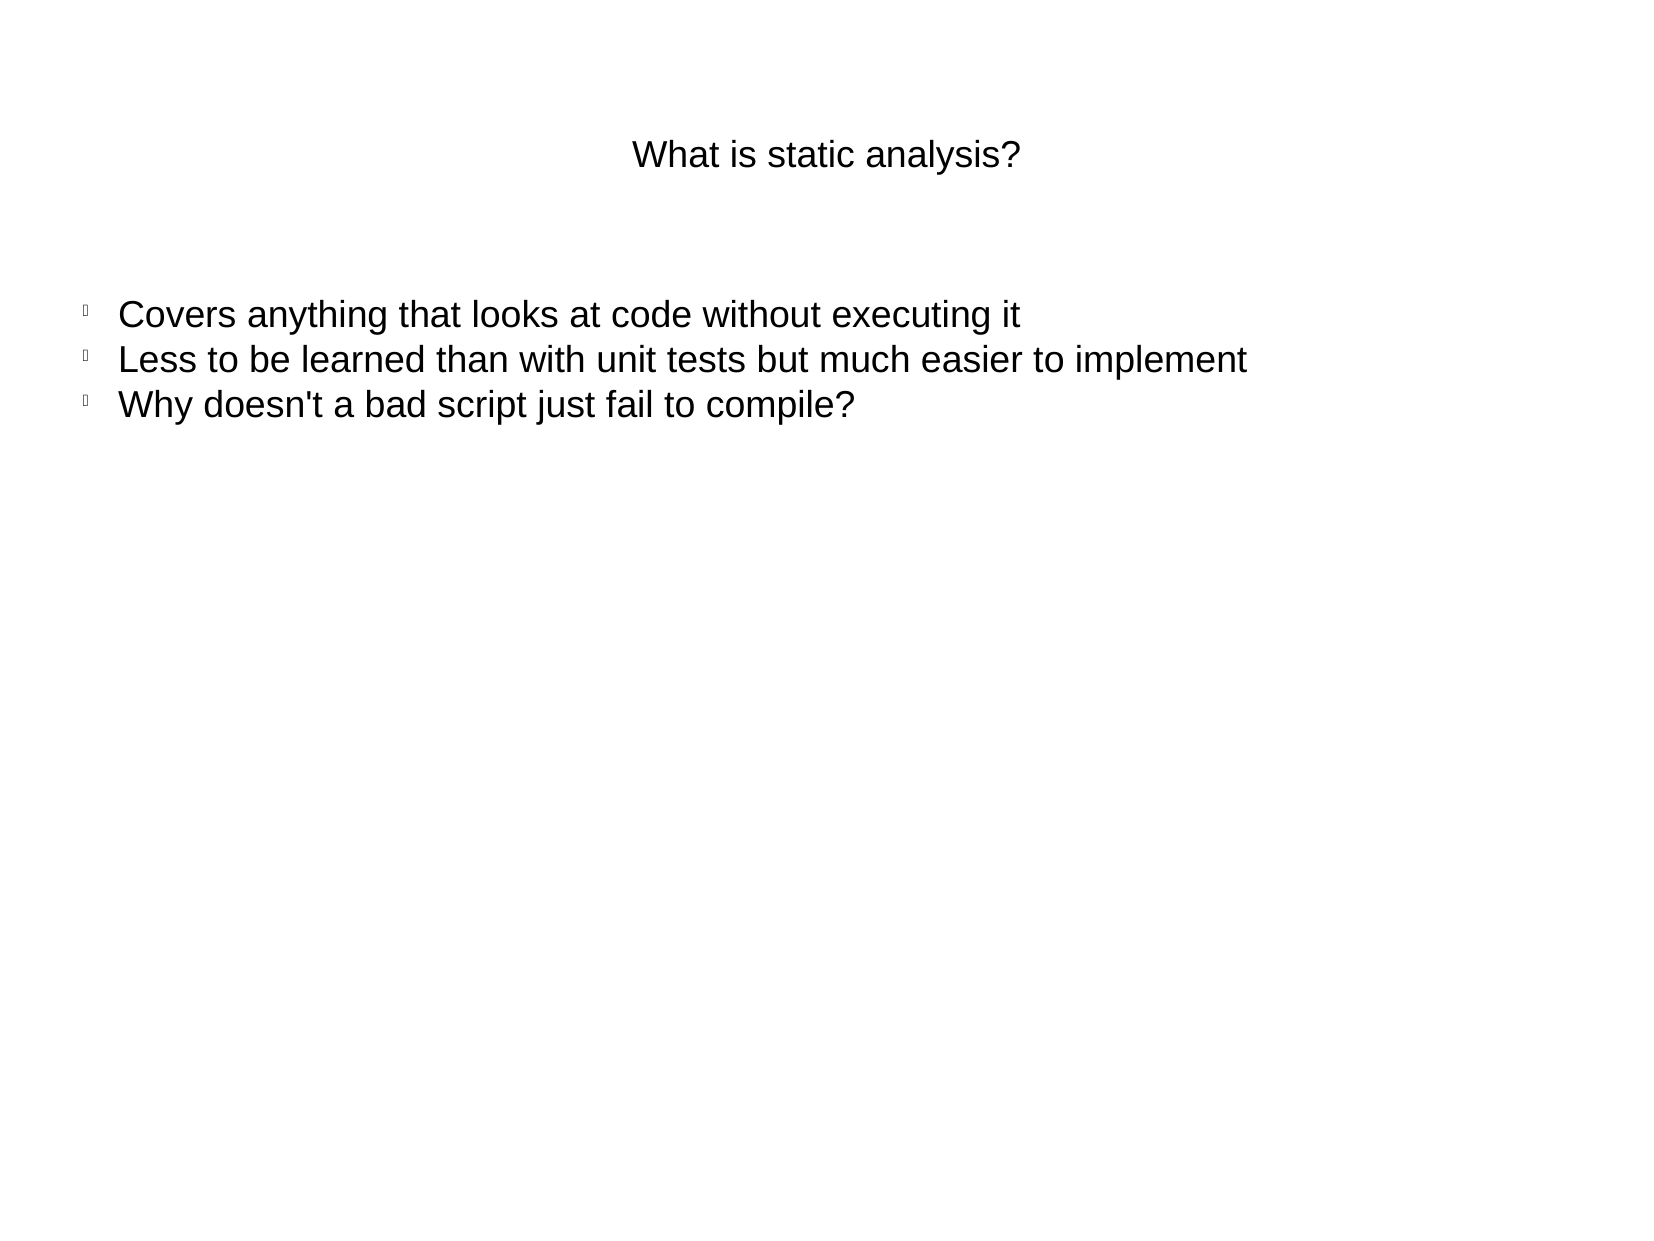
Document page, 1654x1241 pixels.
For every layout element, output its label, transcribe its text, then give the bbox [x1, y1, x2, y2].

text_box What is static analysis? [82, 49, 1571, 257]
text_box Covers anything that looks at code without executing it Less to be learned than with unit tests but much easier to implement Why doesn't a bad script just fail to compile? [82, 290, 1538, 1010]
